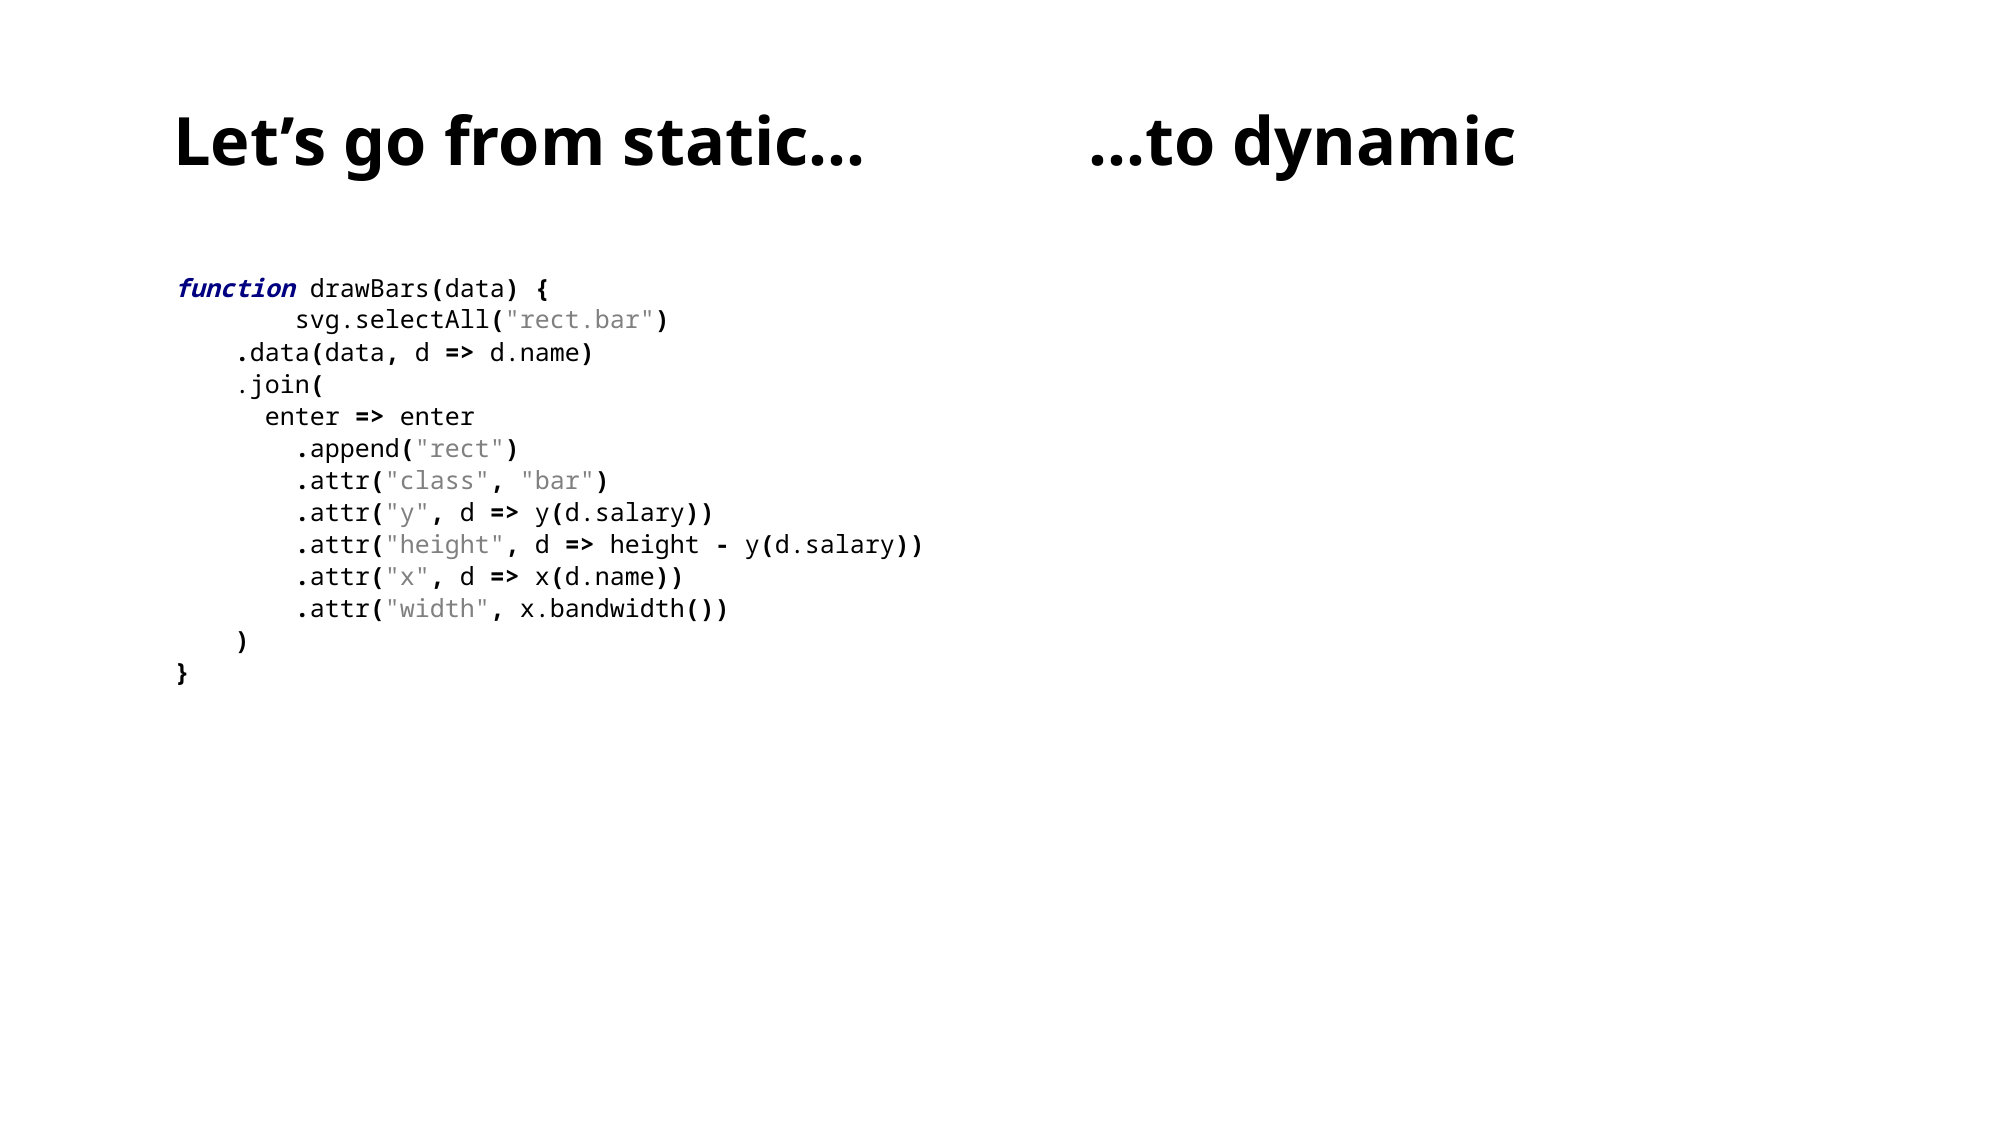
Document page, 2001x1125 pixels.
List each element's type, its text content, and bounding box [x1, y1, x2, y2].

title Let’s go from static… [158, 45, 1073, 233]
list function drawBars(data) { svg.selectAll("rect.bar") .data(data, d => d.name) .join( enter => enter .append("rect") .attr("class", "bar") .attr("y", d => y(d.salary)) .attr("height", d => height - y(d.salary)) .attr("x", d => x(d.name)) .attr("width", x.bandwidth()) ) } [99, 262, 984, 1125]
text_box …to dynamic [1073, 45, 1922, 233]
